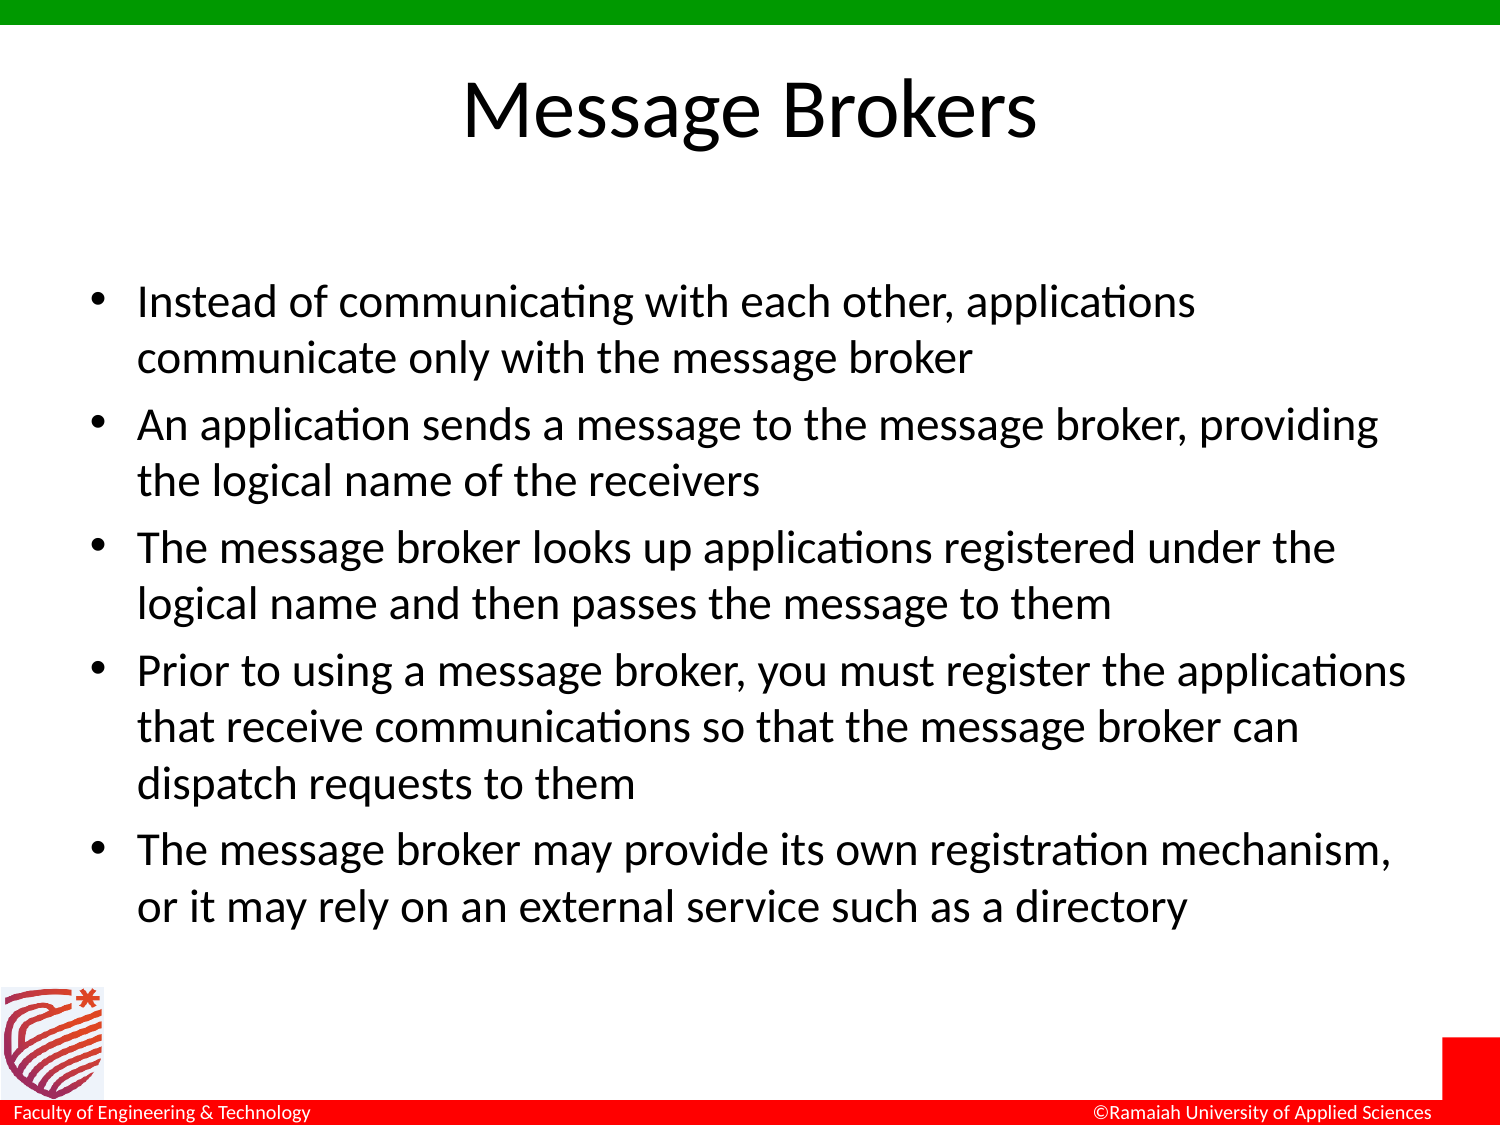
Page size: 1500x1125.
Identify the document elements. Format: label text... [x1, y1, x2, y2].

list Instead of communicating with each other, applications communicate only with the message broker An application sends a message to the message broker, providing the logical name of the receivers The message broker looks up applications registered under the logical name and then passes the message to them Prior to using a message broker, you must register the applications that receive communications so that the message broker can dispatch requests to them The message broker may provide its own registration mechanism, or it may rely on an external service such as a directory [75, 262, 1425, 1005]
title Message Brokers [75, 45, 1425, 233]
picture [1, 987, 104, 1100]
